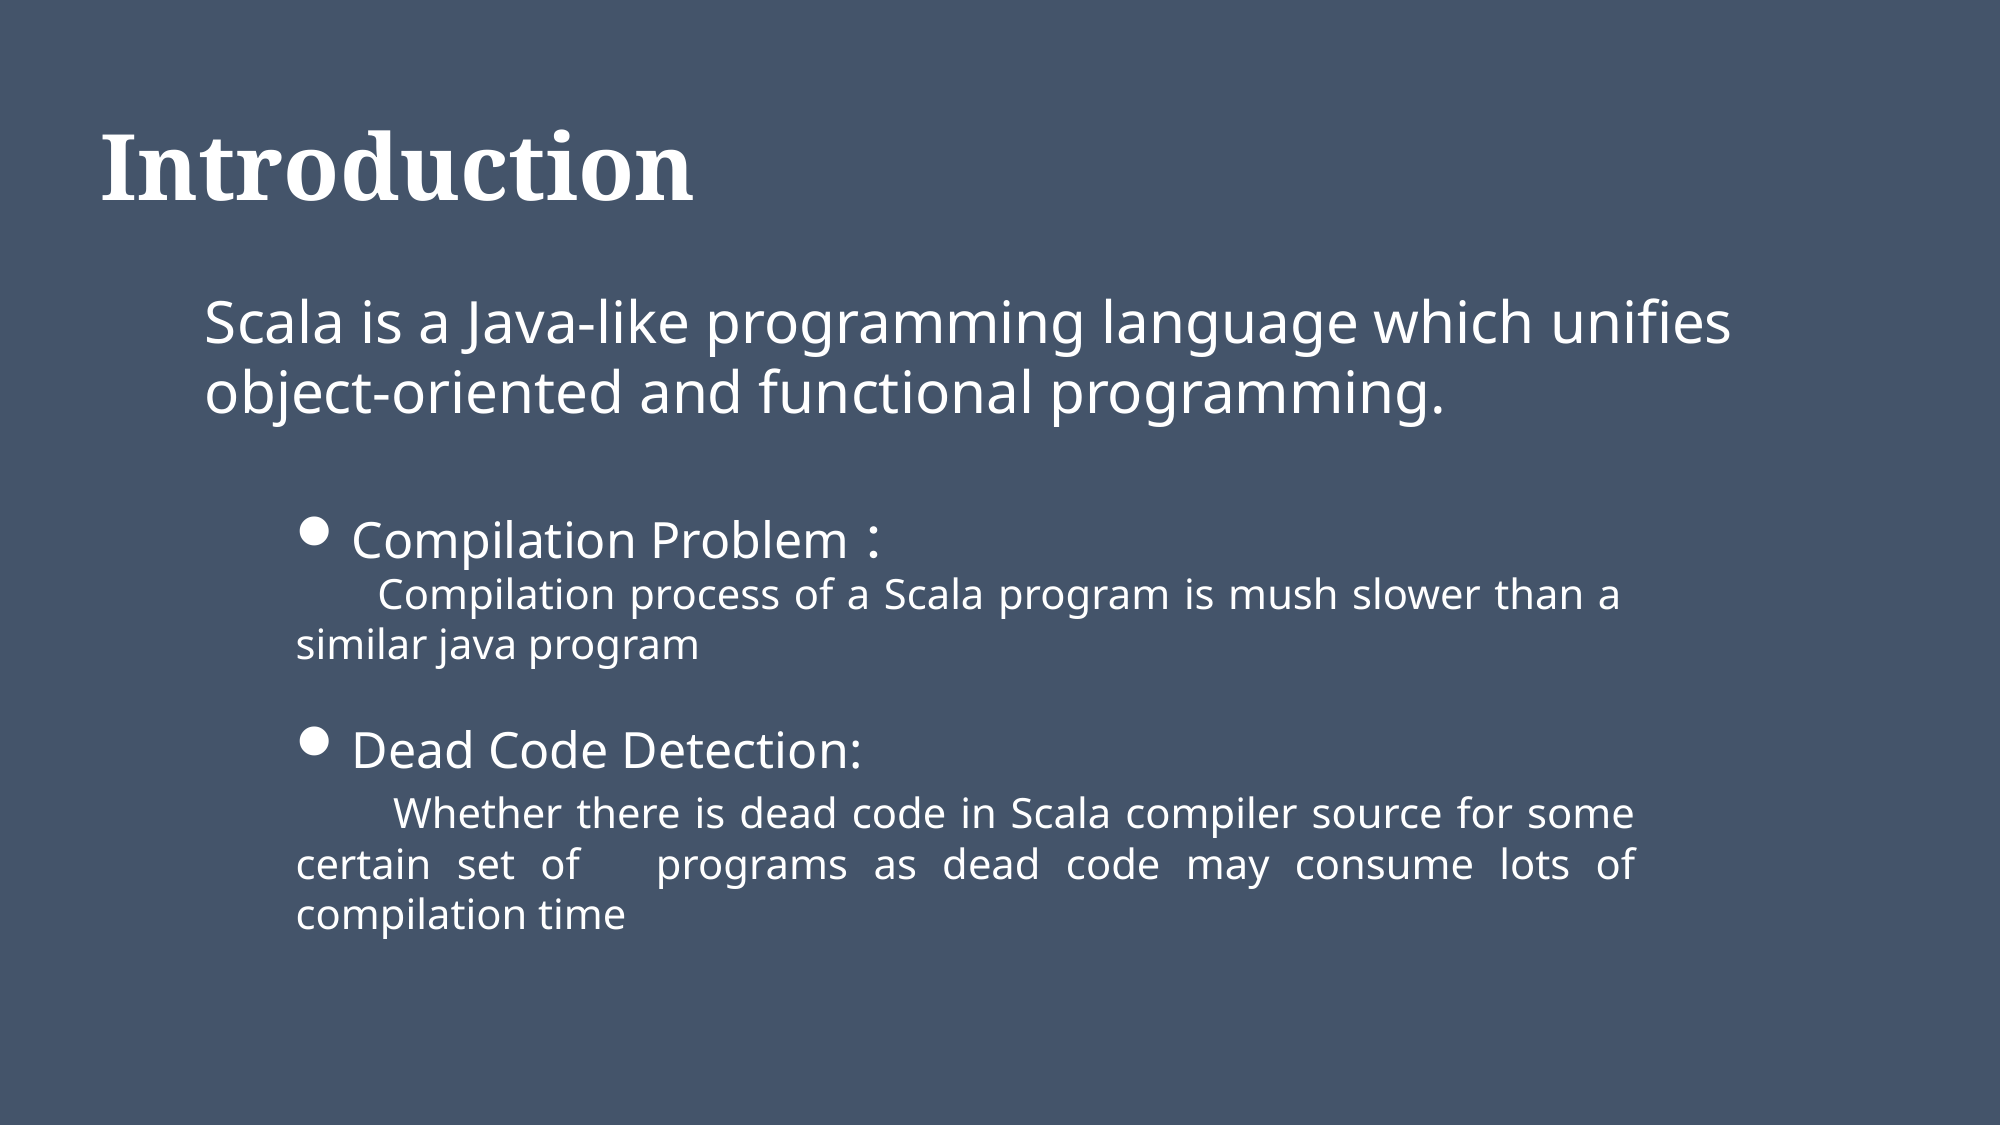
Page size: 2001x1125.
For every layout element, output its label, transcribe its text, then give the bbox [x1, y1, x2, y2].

text_box Scala is a Java-like programming language which unifies object-oriented and functional programming. [190, 278, 1864, 433]
title Introduction [92, 39, 1819, 303]
text_box Compilation Problem： Compilation process of a Scala program is mush slower than a similar java program Dead Code Detection: Whether there is dead code in Scala compiler source for some certain set of programs as dead code may consume lots of compilation time [280, 500, 1651, 996]
